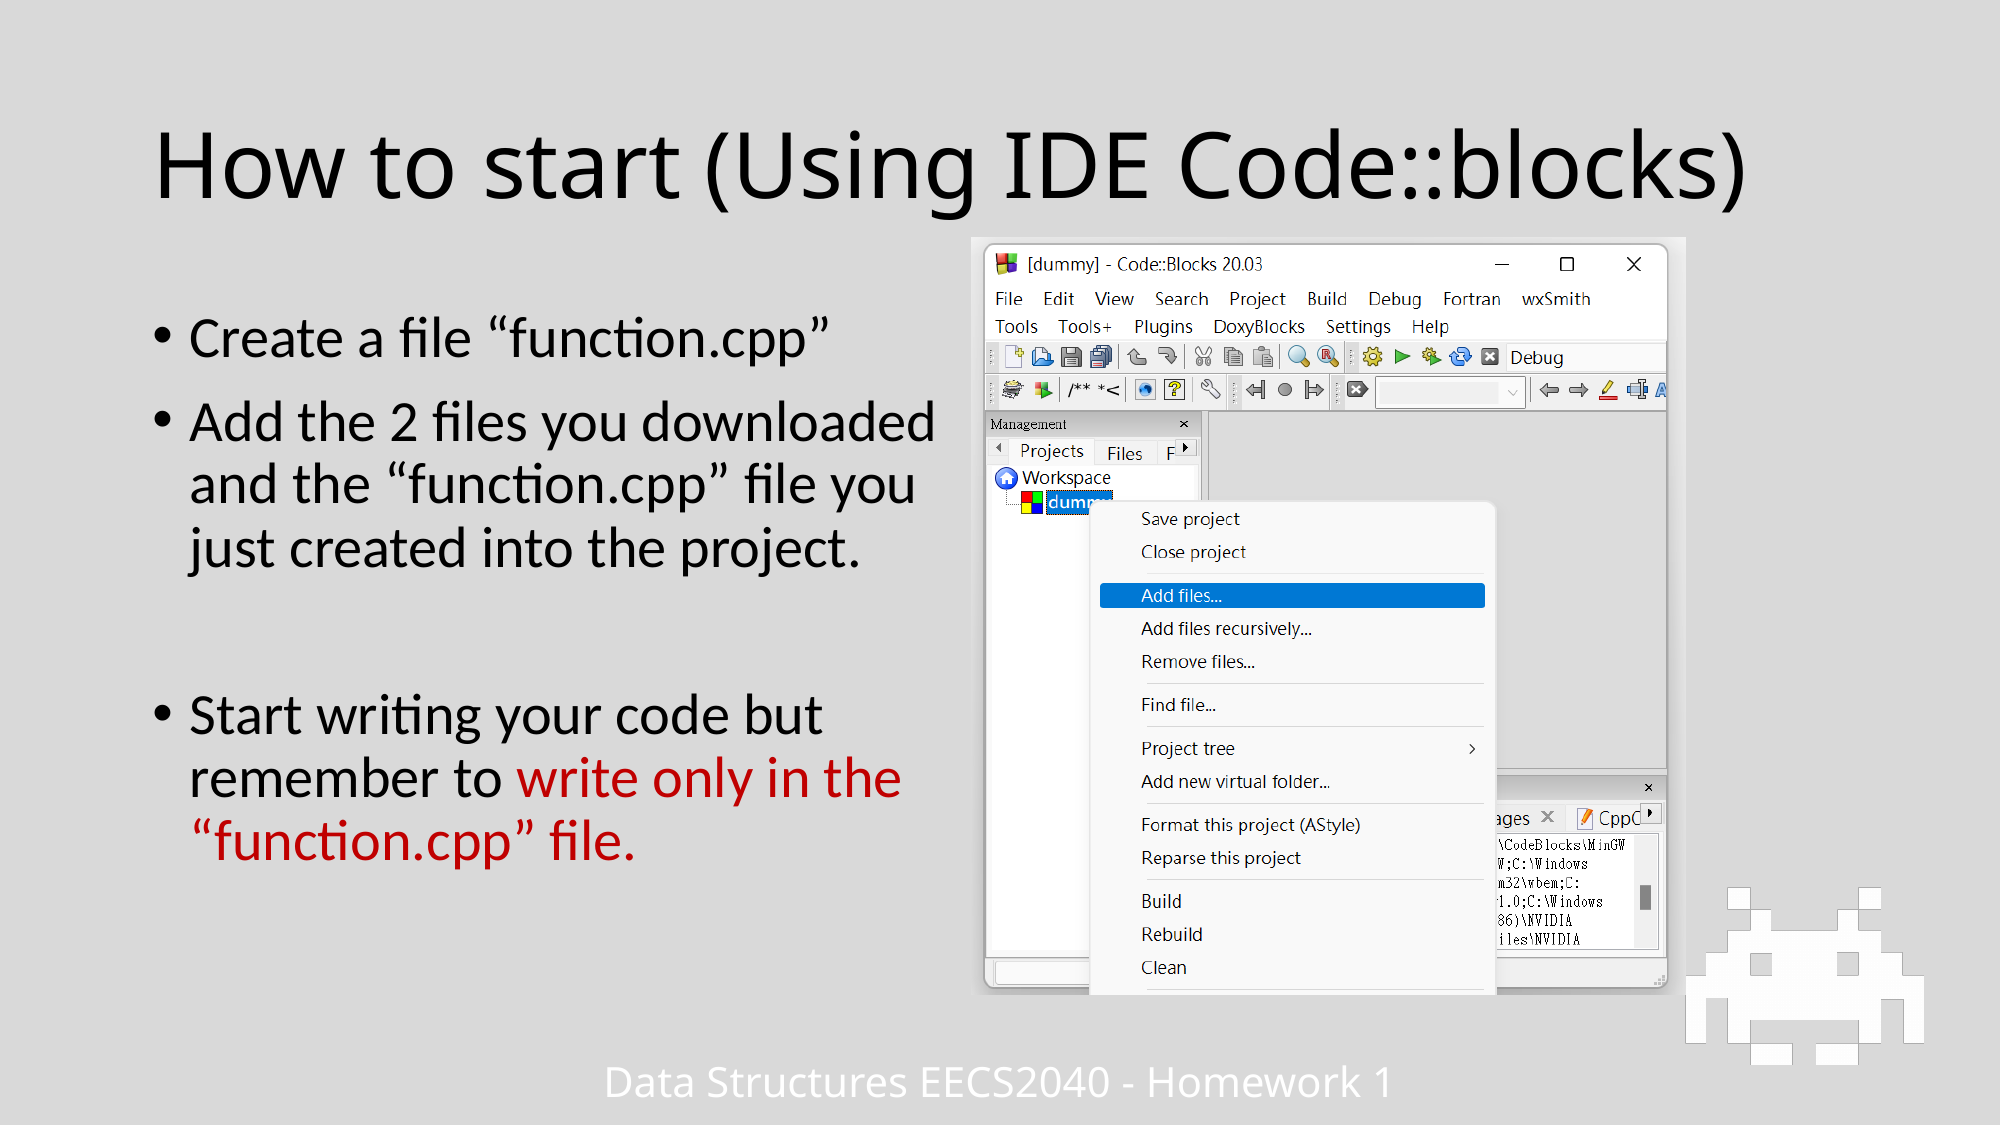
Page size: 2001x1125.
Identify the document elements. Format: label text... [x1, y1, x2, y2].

picture [971, 237, 1686, 995]
list Create a file “function.cpp” Add the 2 files you downloaded and the “function.cpp” file you just created into the project. Start writing your code but remember to write only in the “function.cpp” file. [137, 299, 1000, 1014]
text_box Data Structures EECS2040 - Homework 1 [423, 1035, 1577, 1114]
title How to start (Using IDE Code::blocks) [137, 59, 1863, 278]
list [1685, 887, 1924, 1066]
